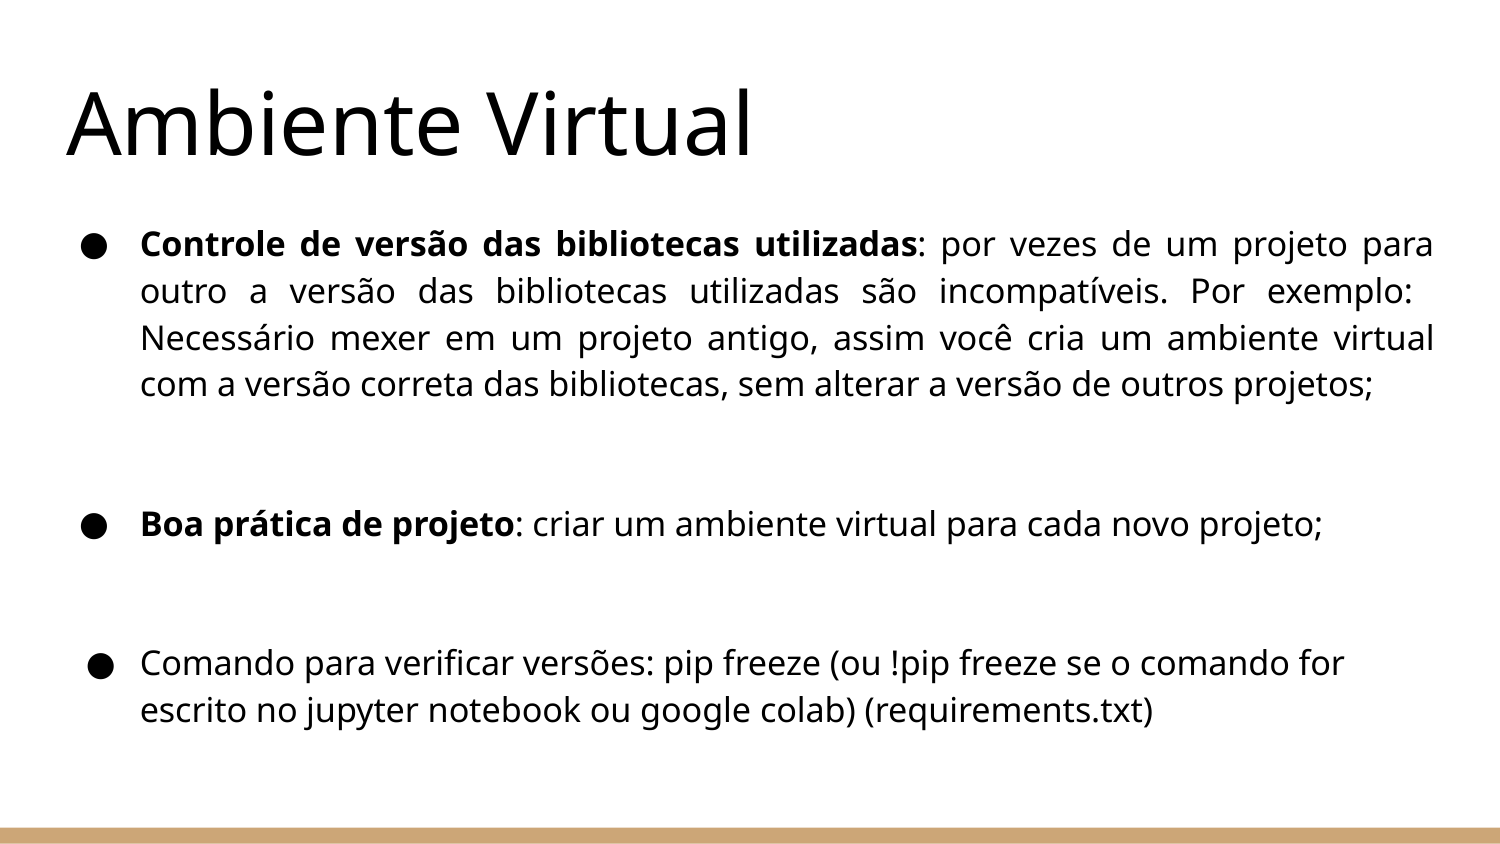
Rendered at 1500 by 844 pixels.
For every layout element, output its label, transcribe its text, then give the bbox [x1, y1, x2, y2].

title Ambiente Virtual [51, 51, 1449, 189]
list Controle de versão das bibliotecas utilizadas: por vezes de um projeto para outro a versão das bibliotecas utilizadas são incompatíveis. Por exemplo: Necessário mexer em um projeto antigo, assim você cria um ambiente virtual com a versão correta das bibliotecas, sem alterar a versão de outros projetos; Boa prática de projeto: criar um ambiente virtual para cada novo projeto; Comando para verificar versões: pip freeze (ou !pip freeze se o comando for escrito no jupyter notebook ou google colab) (requirements.txt) [51, 200, 1449, 752]
